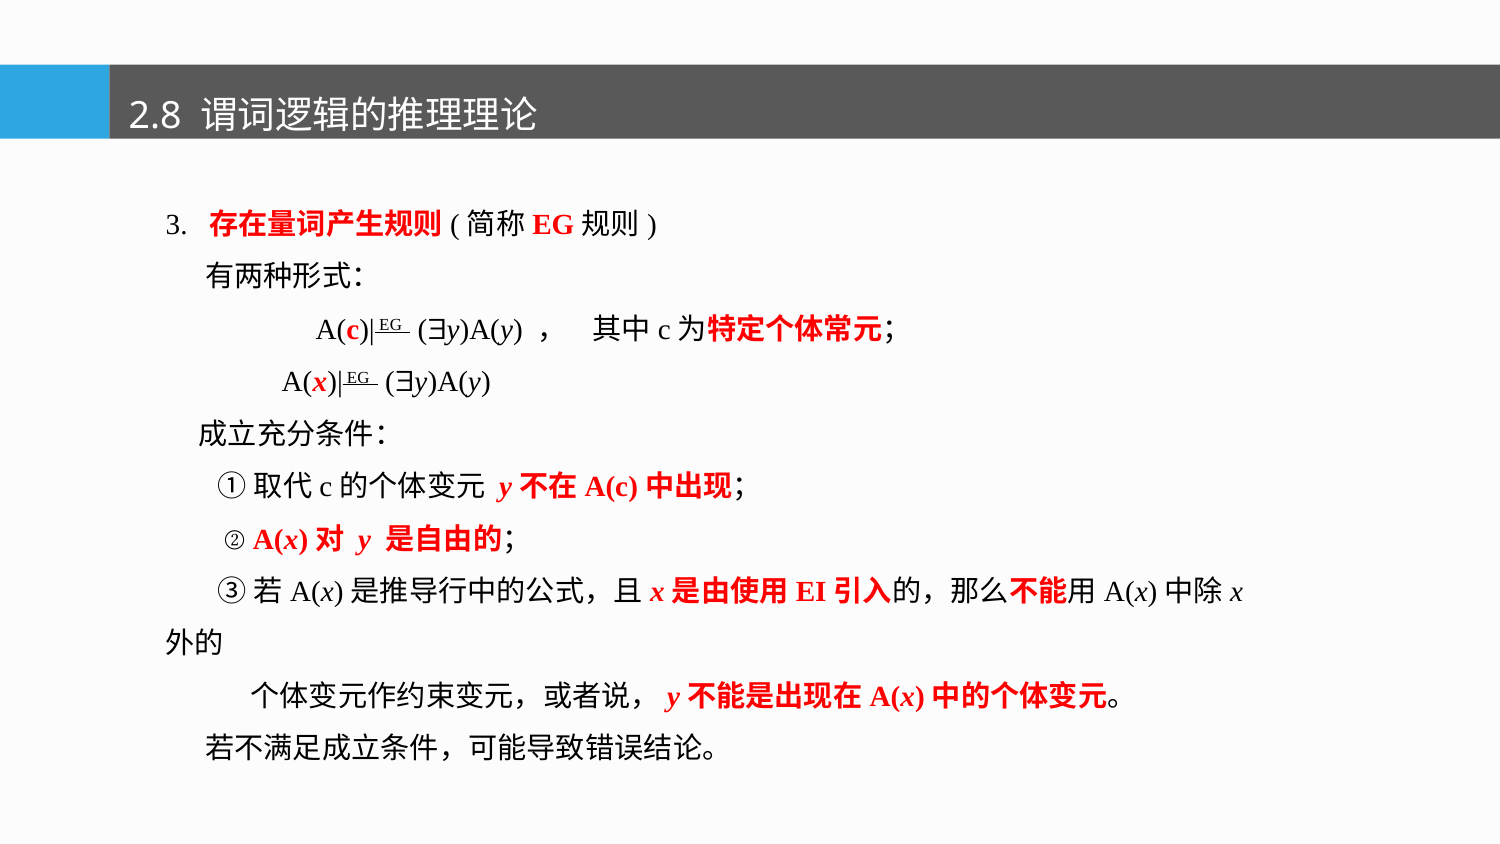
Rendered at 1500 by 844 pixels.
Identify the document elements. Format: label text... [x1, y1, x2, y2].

text_box [108, 64, 113, 140]
text_box 3. 存在量词产生规则(简称EG规则) 有两种形式： A(c)| EG (y)A(y) ， 其中c为特定个体常元； A(x)| EG (y)A(y) 成立充分条件： ①取代c的个体变元 y不在A(c)中出现； ②A(x)对 y 是自由的； ③若A(x)是推导行中的公式，且x是由使用EI引入的，那么不能用A(x)中除x外的 个体变元作约束变元，或者说，y不能是出现在A(x)中的个体变元。 若不满足成立条件，可能导致错误结论。 [150, 180, 1265, 772]
text_box [0, 64, 108, 140]
text_box [1163, 64, 1500, 140]
text_box 2.8 谓词逻辑的推理理论 [113, 52, 1163, 144]
